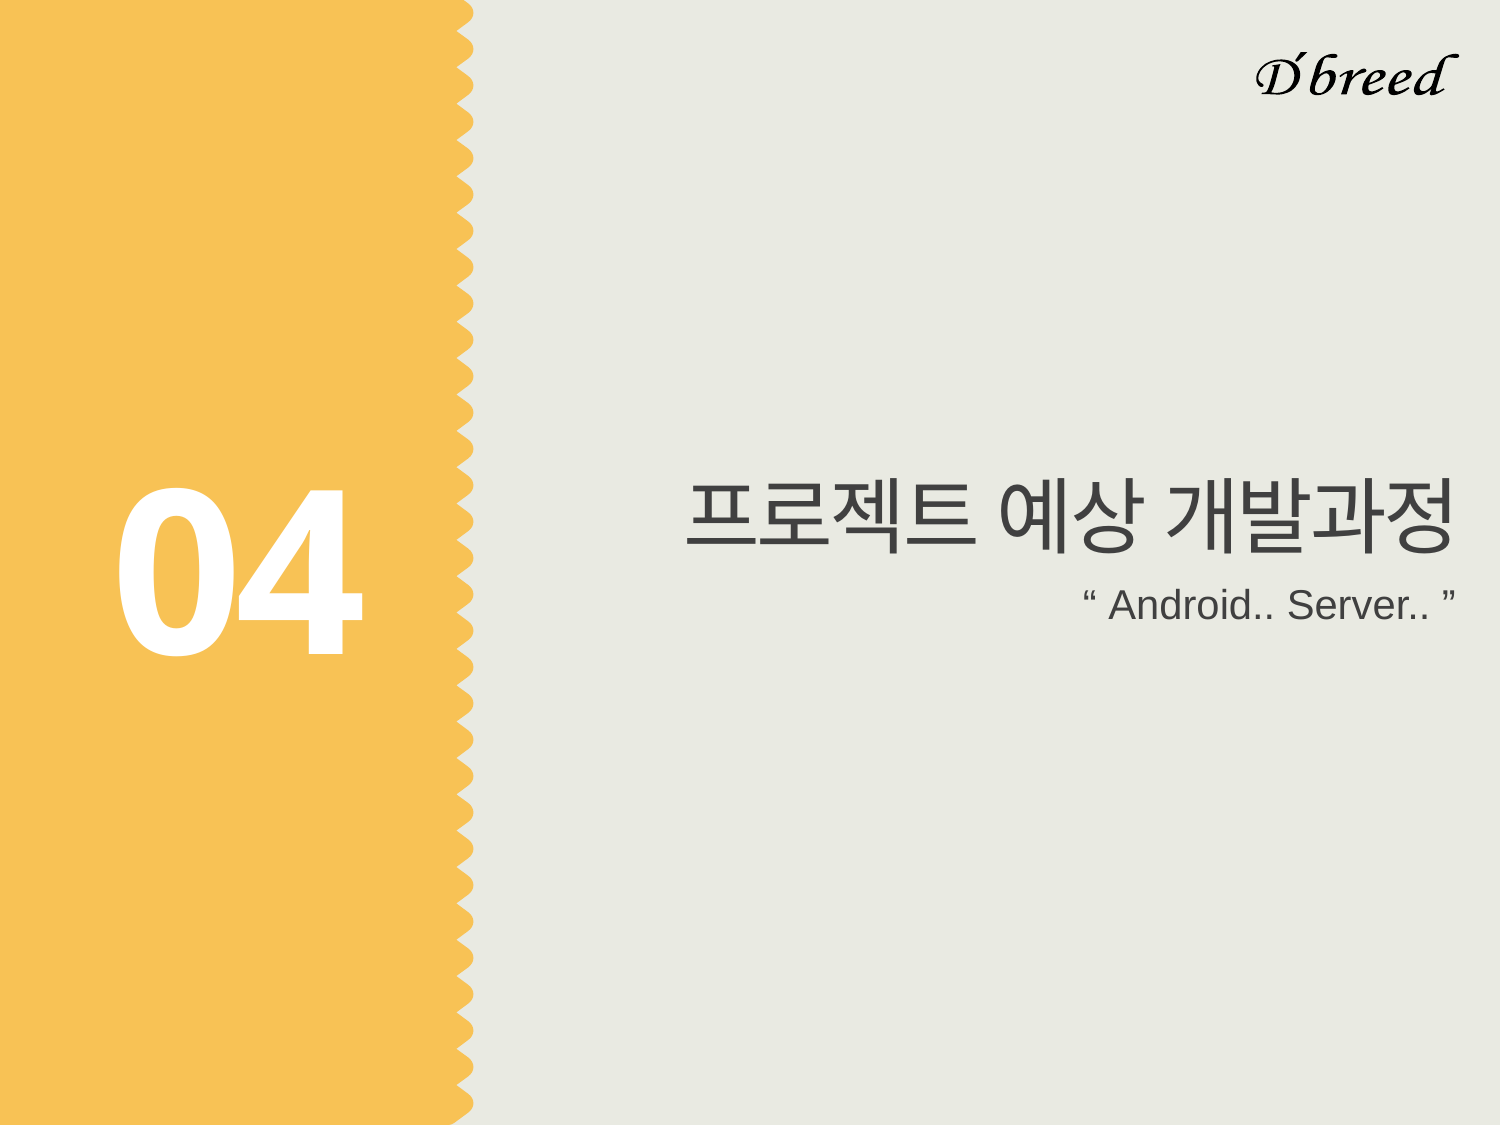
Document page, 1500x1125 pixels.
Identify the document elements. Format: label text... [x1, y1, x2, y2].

text_box 04 [17, 417, 461, 708]
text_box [523, 457, 1483, 636]
